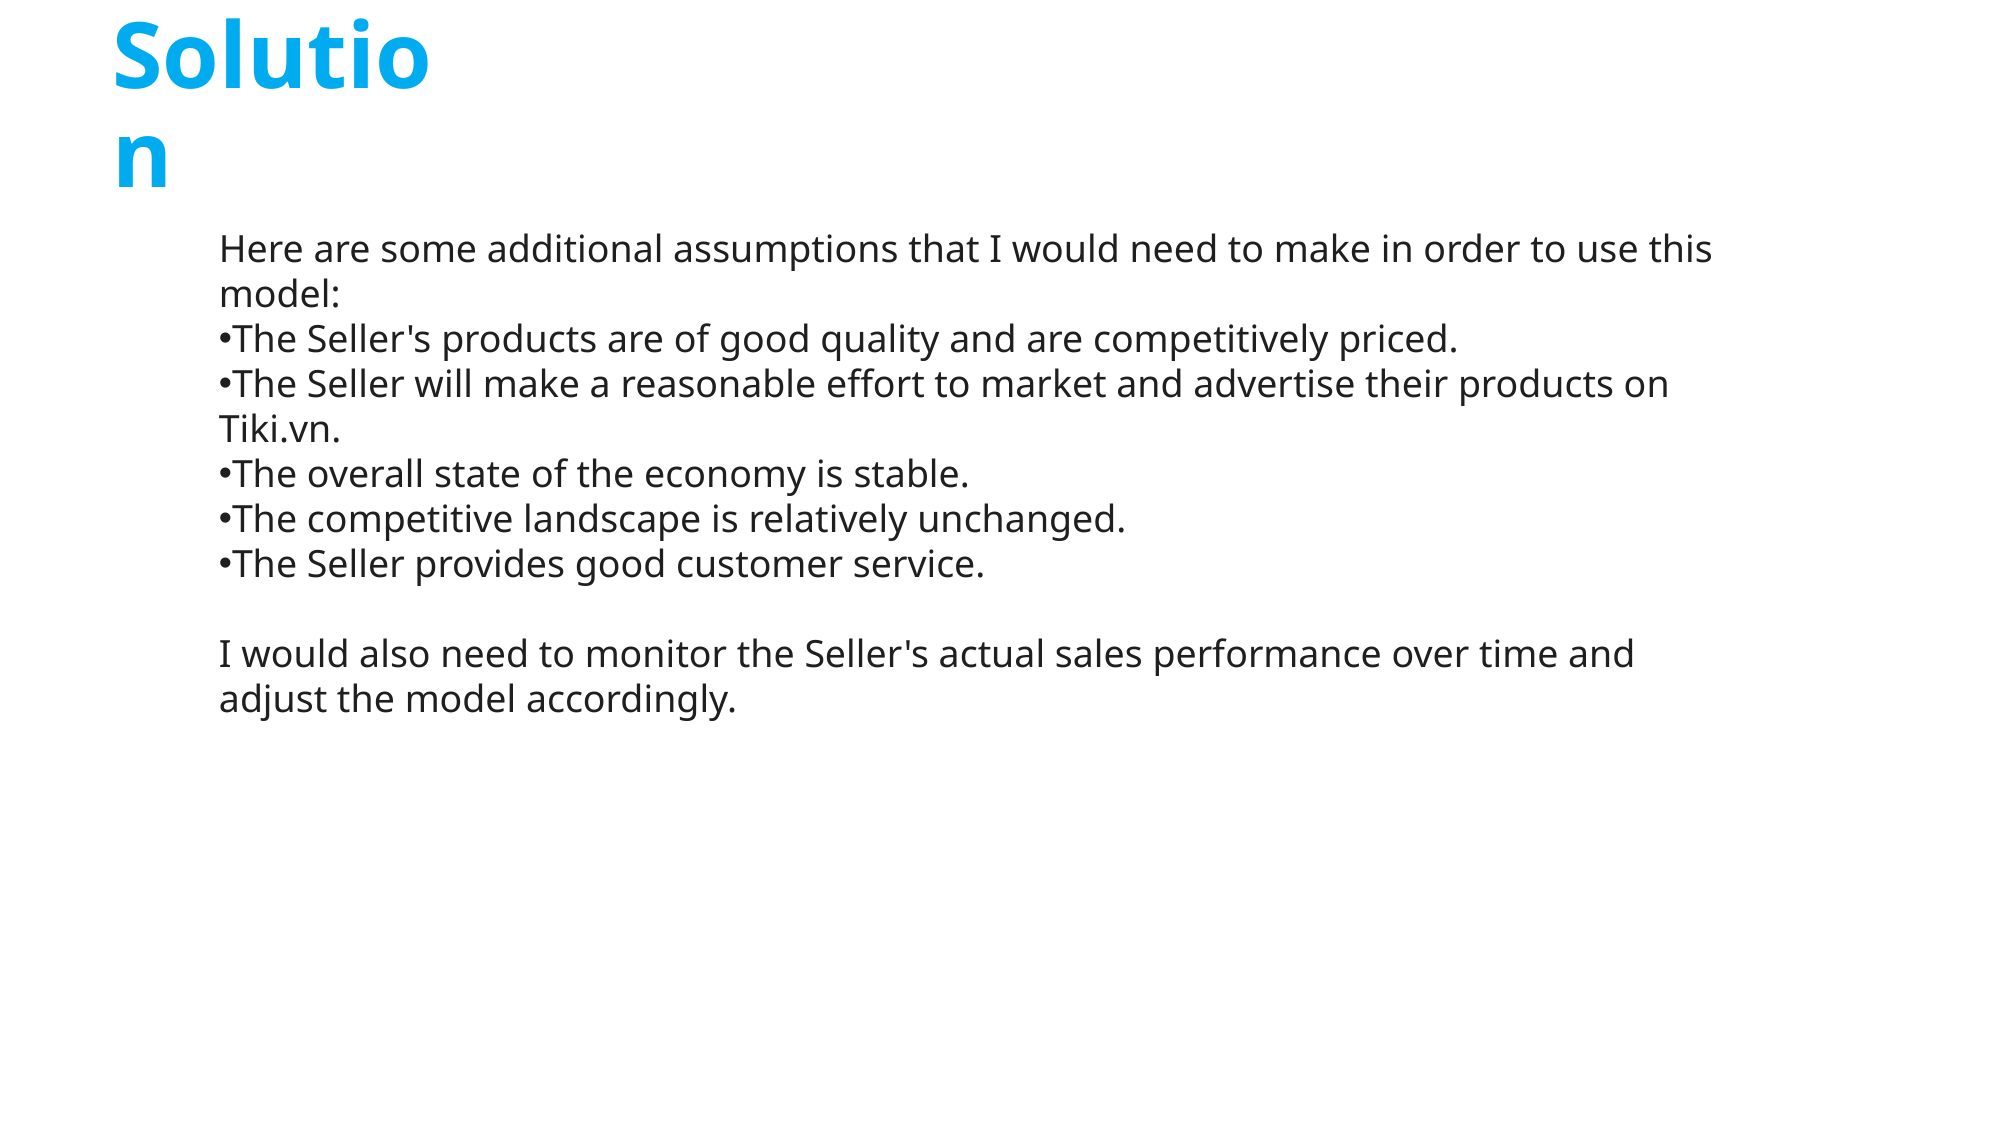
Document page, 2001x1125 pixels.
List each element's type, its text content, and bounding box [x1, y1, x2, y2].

text_box Here are some additional assumptions that I would need to make in order to use this model: The Seller's products are of good quality and are competitively priced. The Seller will make a reasonable effort to market and advertise their products on Tiki.vn. The overall state of the economy is stable. The competitive landscape is relatively unchanged. The Seller provides good customer service. I would also need to monitor the Seller's actual sales performance over time and adjust the model accordingly. [204, 217, 1765, 728]
title Solution [97, 0, 508, 218]
